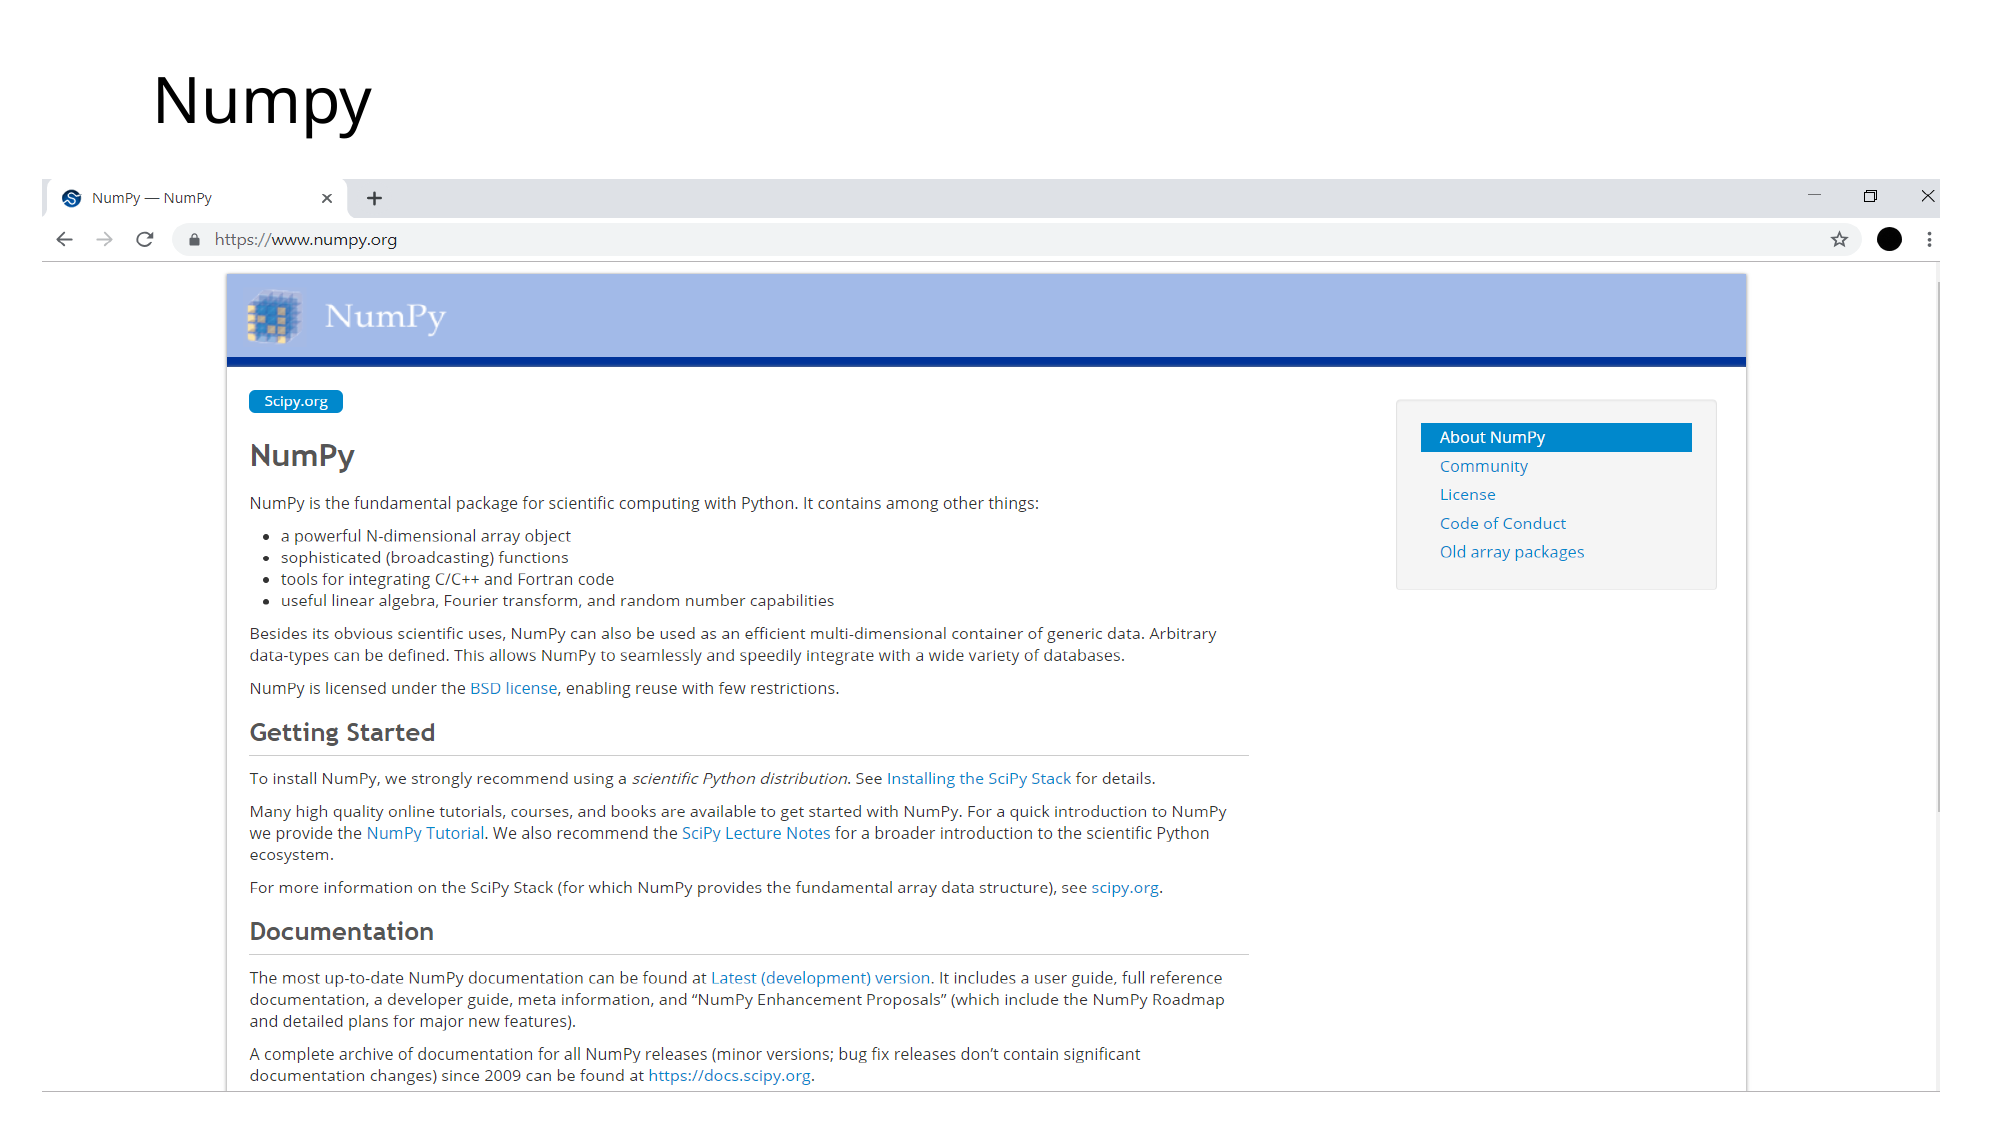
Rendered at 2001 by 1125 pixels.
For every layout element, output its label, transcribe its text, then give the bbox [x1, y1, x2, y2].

picture [42, 179, 1940, 1094]
title Numpy [137, 59, 1863, 145]
